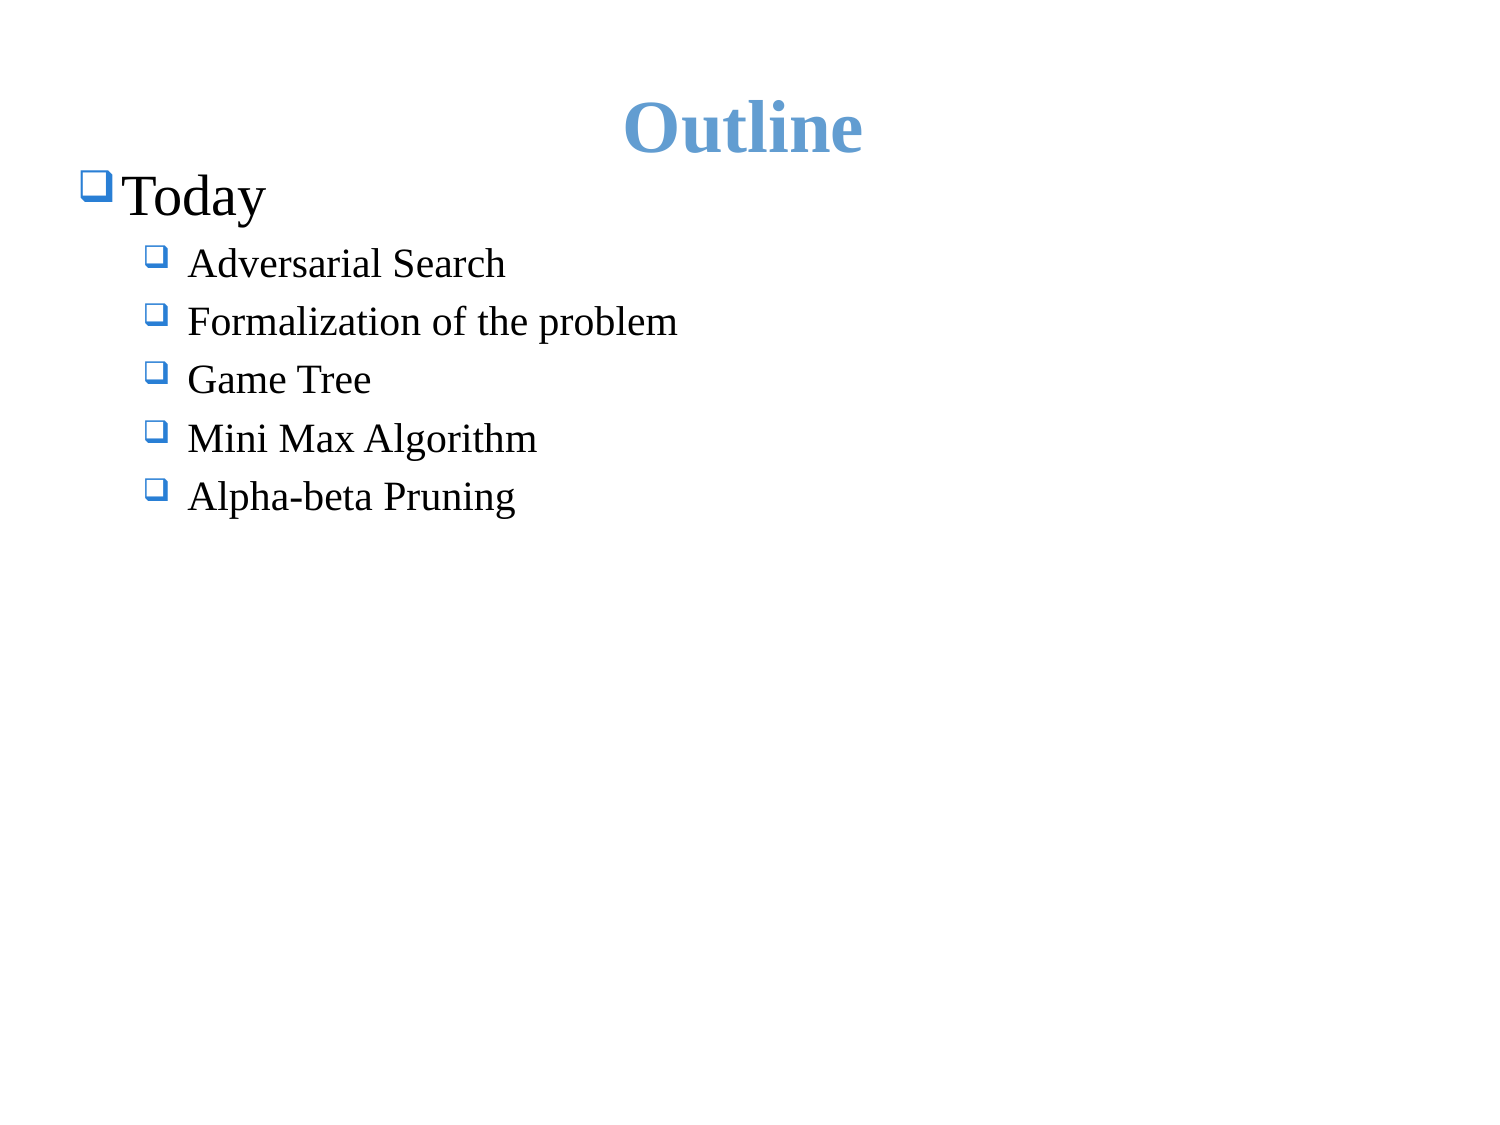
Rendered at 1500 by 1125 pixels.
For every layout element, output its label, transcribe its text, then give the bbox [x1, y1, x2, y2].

list Today Adversarial Search Formalization of the problem Game Tree Mini Max Algorithm Alpha-beta Pruning [62, 149, 1425, 1002]
title Outline [62, 37, 1425, 149]
